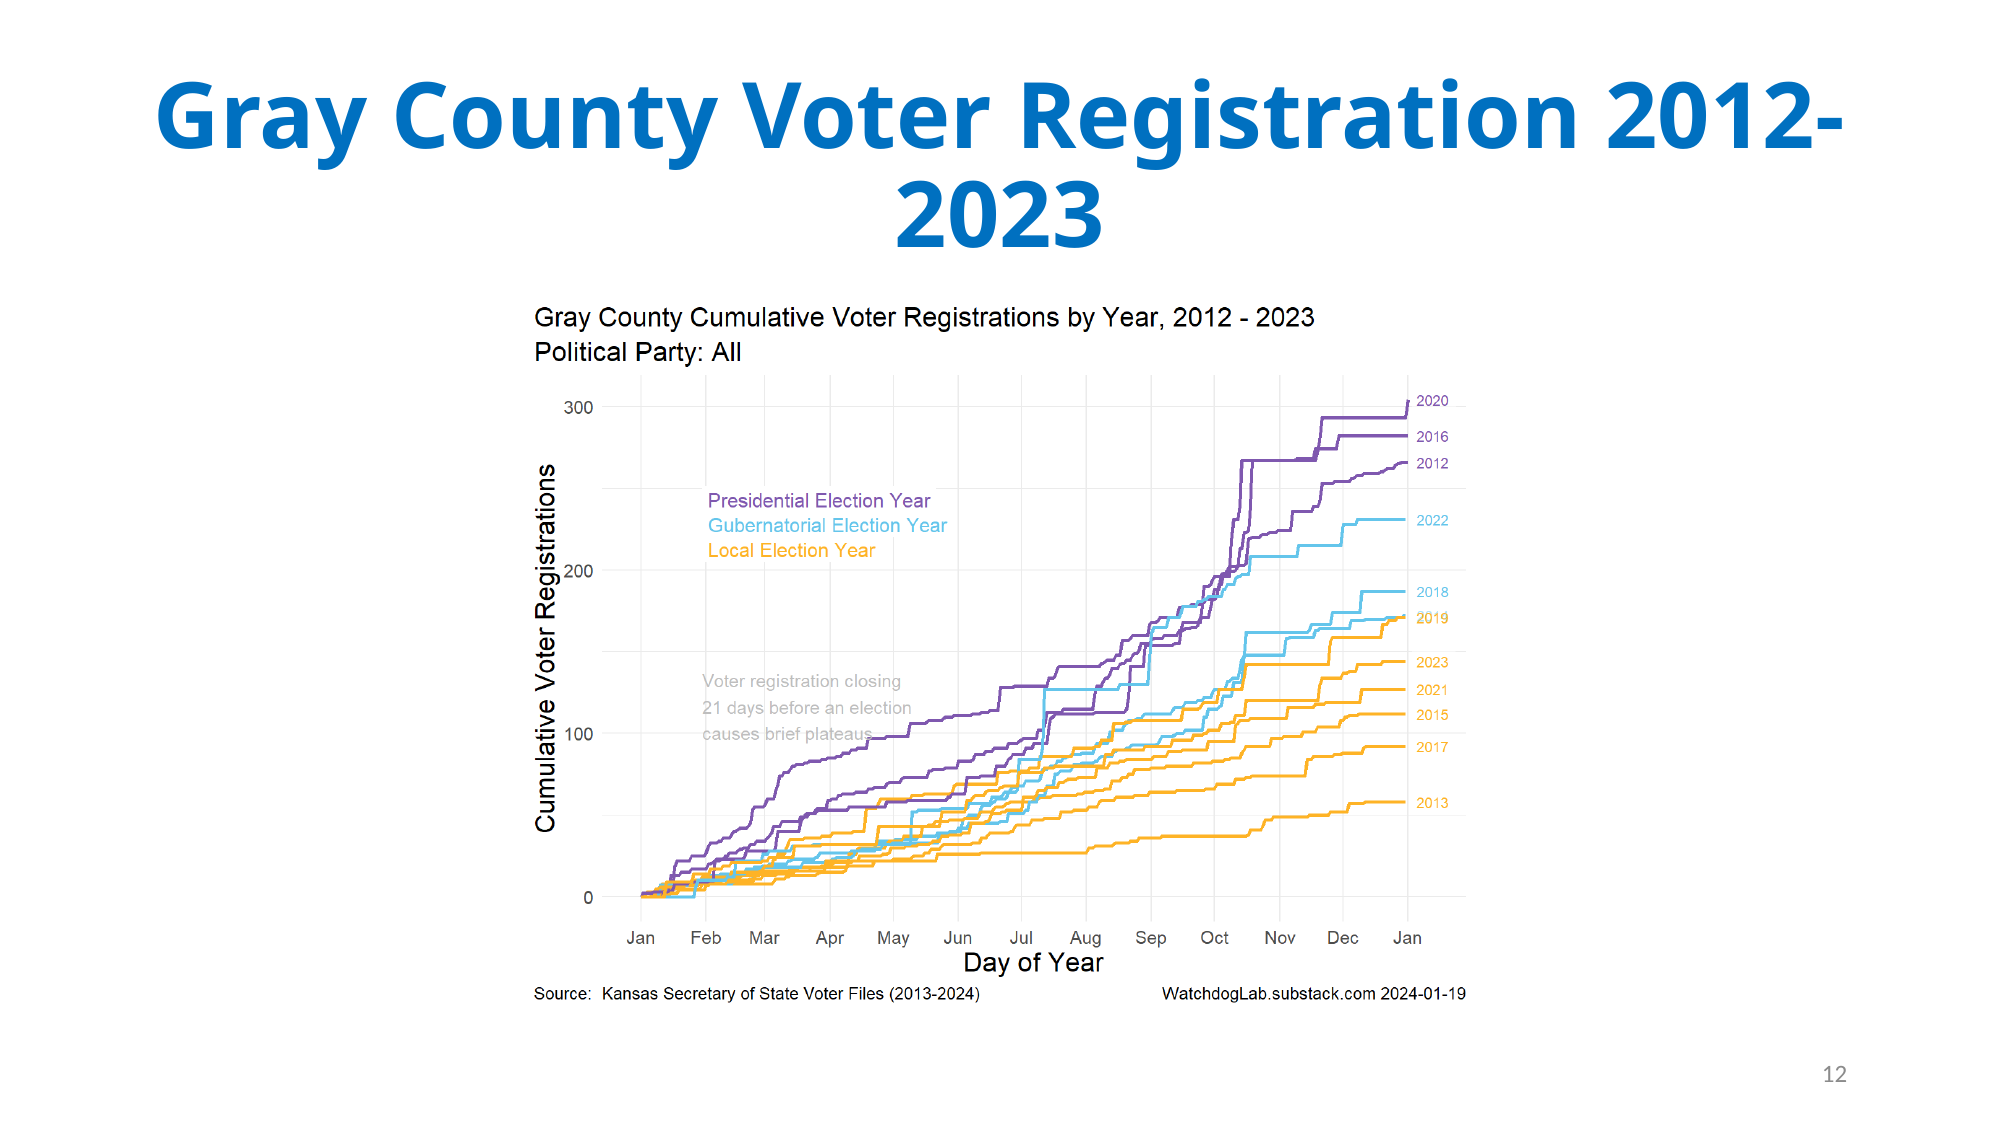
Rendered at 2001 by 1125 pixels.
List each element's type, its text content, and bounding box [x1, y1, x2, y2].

picture [524, 297, 1475, 1011]
title Gray County Voter Registration 2012-2023 [137, 59, 1863, 278]
slide_number ‹#› [1412, 1042, 1863, 1103]
